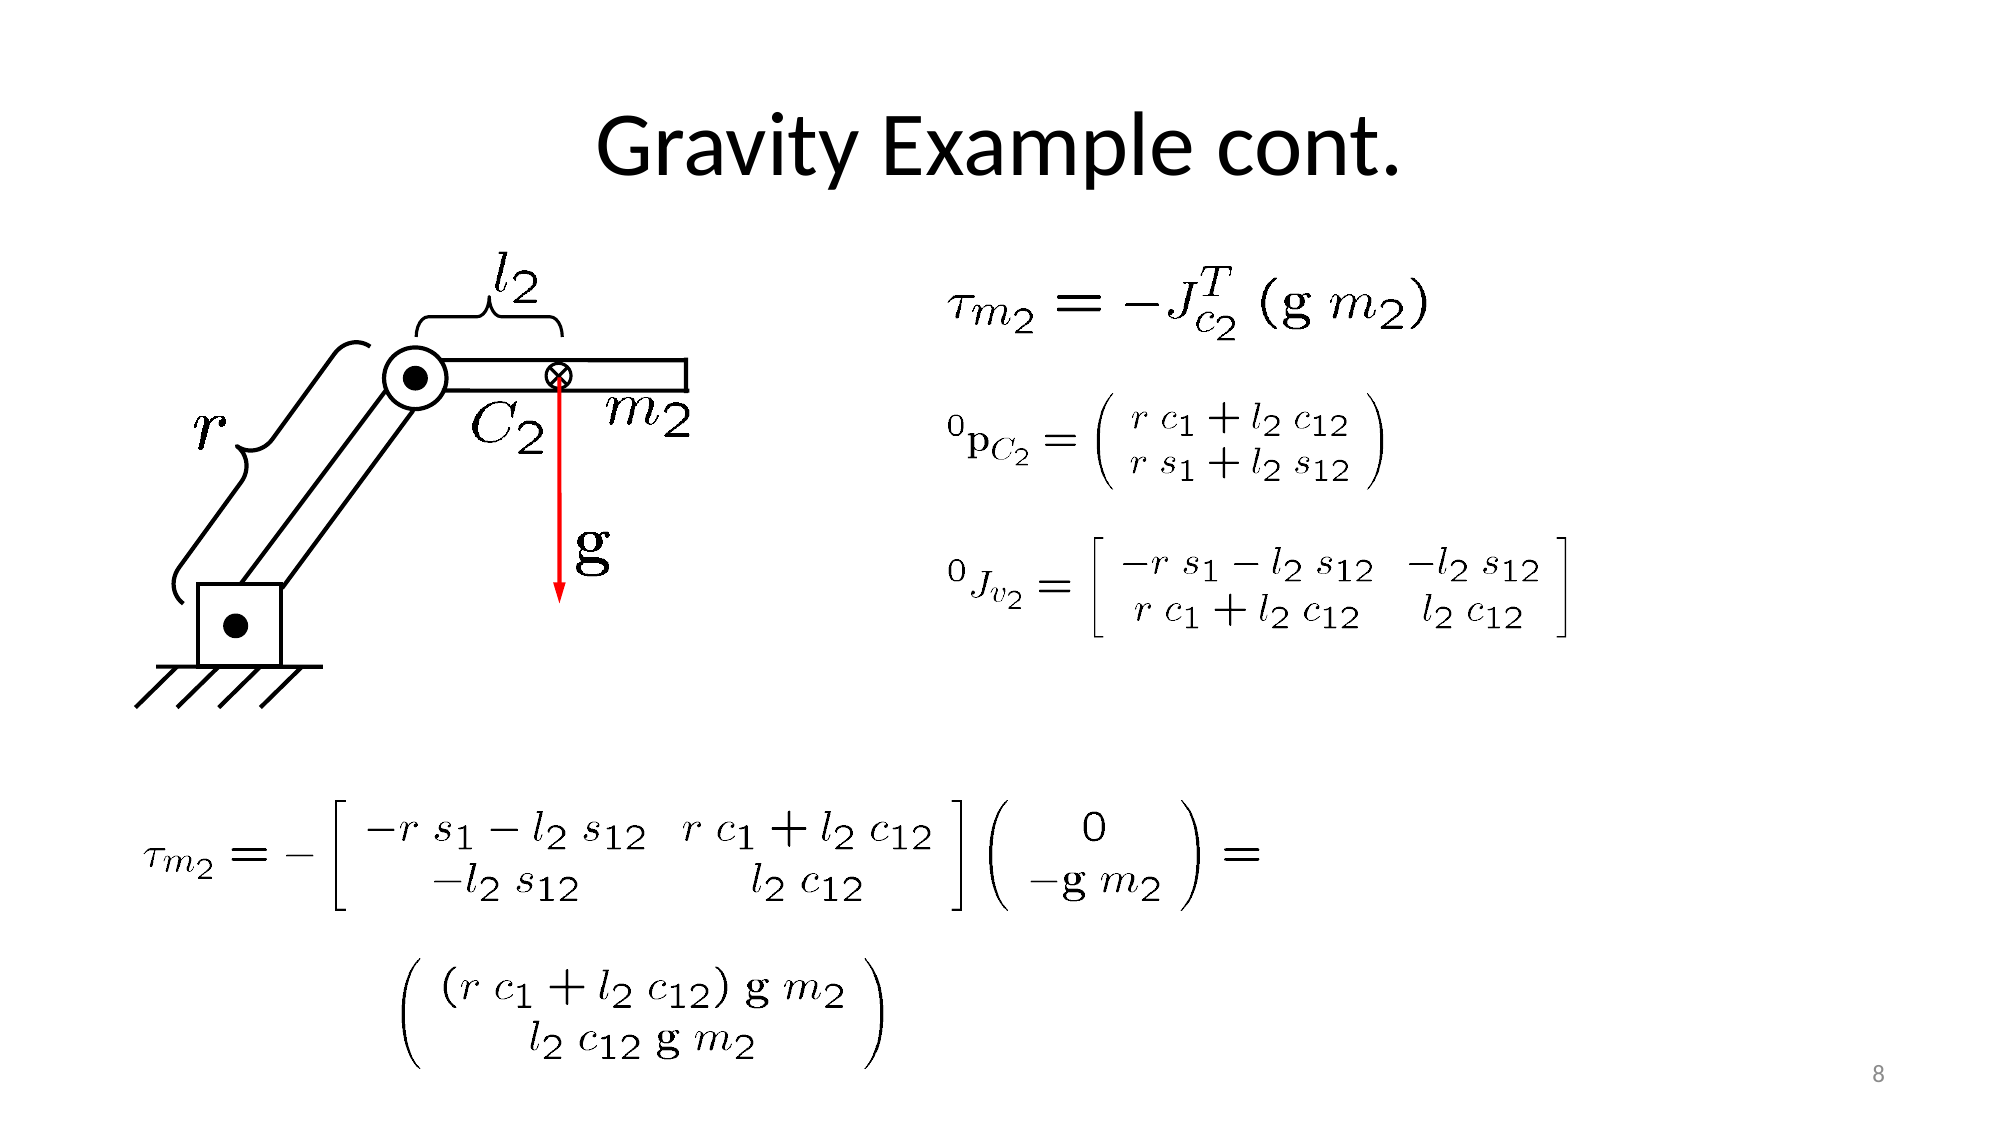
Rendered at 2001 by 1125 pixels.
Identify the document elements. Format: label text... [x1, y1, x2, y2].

text_box [404, 367, 426, 389]
picture [602, 395, 690, 438]
slide_number 8 [1433, 1042, 1900, 1103]
picture [573, 528, 613, 577]
picture [191, 416, 228, 450]
text_box [225, 615, 247, 637]
text_box [553, 396, 566, 604]
picture [472, 398, 544, 455]
title Gravity Example cont. [99, 45, 1900, 233]
text_box [197, 584, 282, 667]
picture [494, 249, 537, 304]
picture [947, 537, 1567, 638]
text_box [545, 363, 572, 389]
text_box [416, 299, 563, 337]
text_box [384, 347, 447, 410]
text_box [173, 342, 371, 604]
picture [947, 264, 1428, 342]
picture [143, 798, 1262, 1071]
picture [947, 392, 1384, 490]
